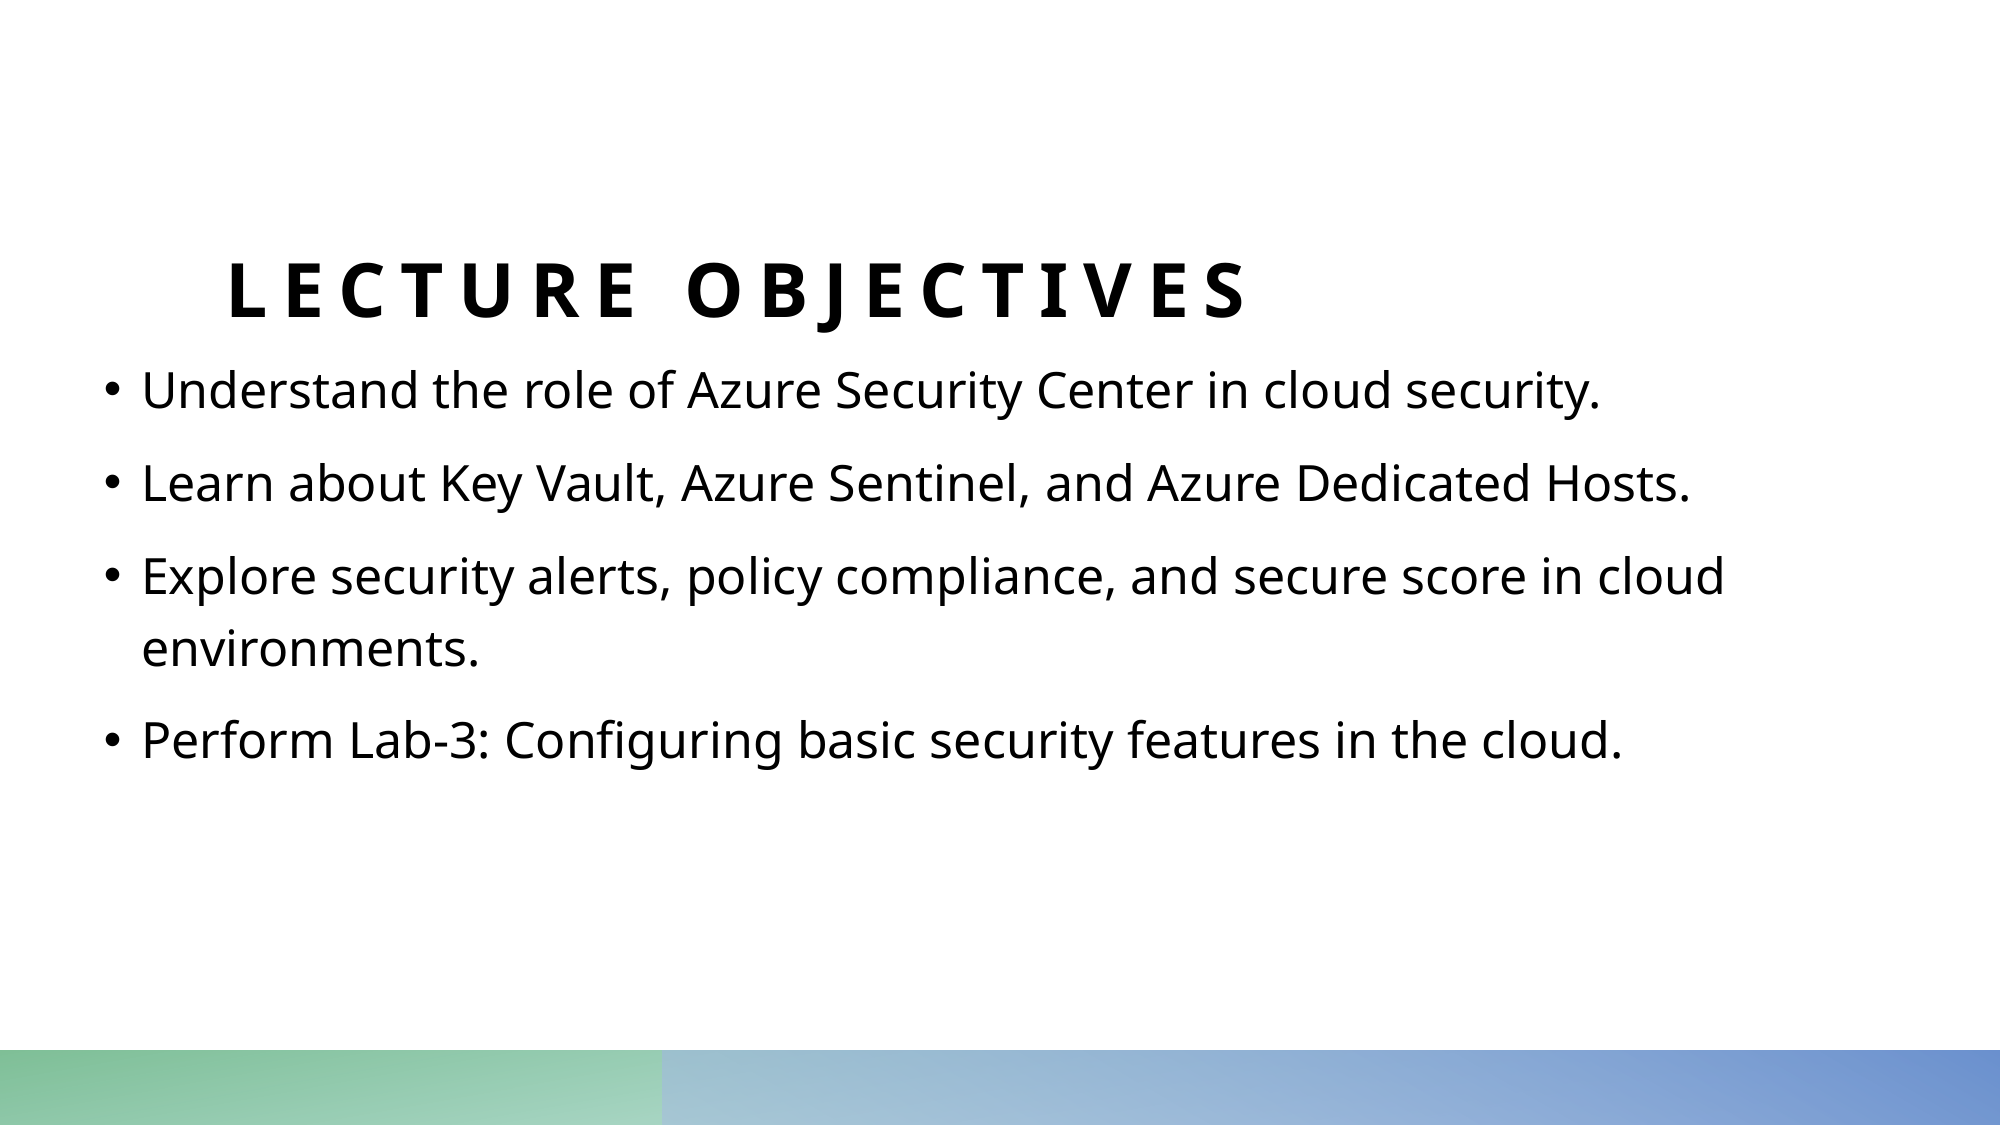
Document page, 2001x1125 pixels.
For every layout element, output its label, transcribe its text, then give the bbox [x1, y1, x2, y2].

list Understand the role of Azure Security Center in cloud security. Learn about Key Vault, Azure Sentinel, and Azure Dedicated Hosts. Explore security alerts, policy compliance, and secure score in cloud environments. Perform Lab-3: Configuring basic security features in the cloud. [103, 346, 1948, 996]
title Lecture Objectives [225, 130, 1905, 333]
